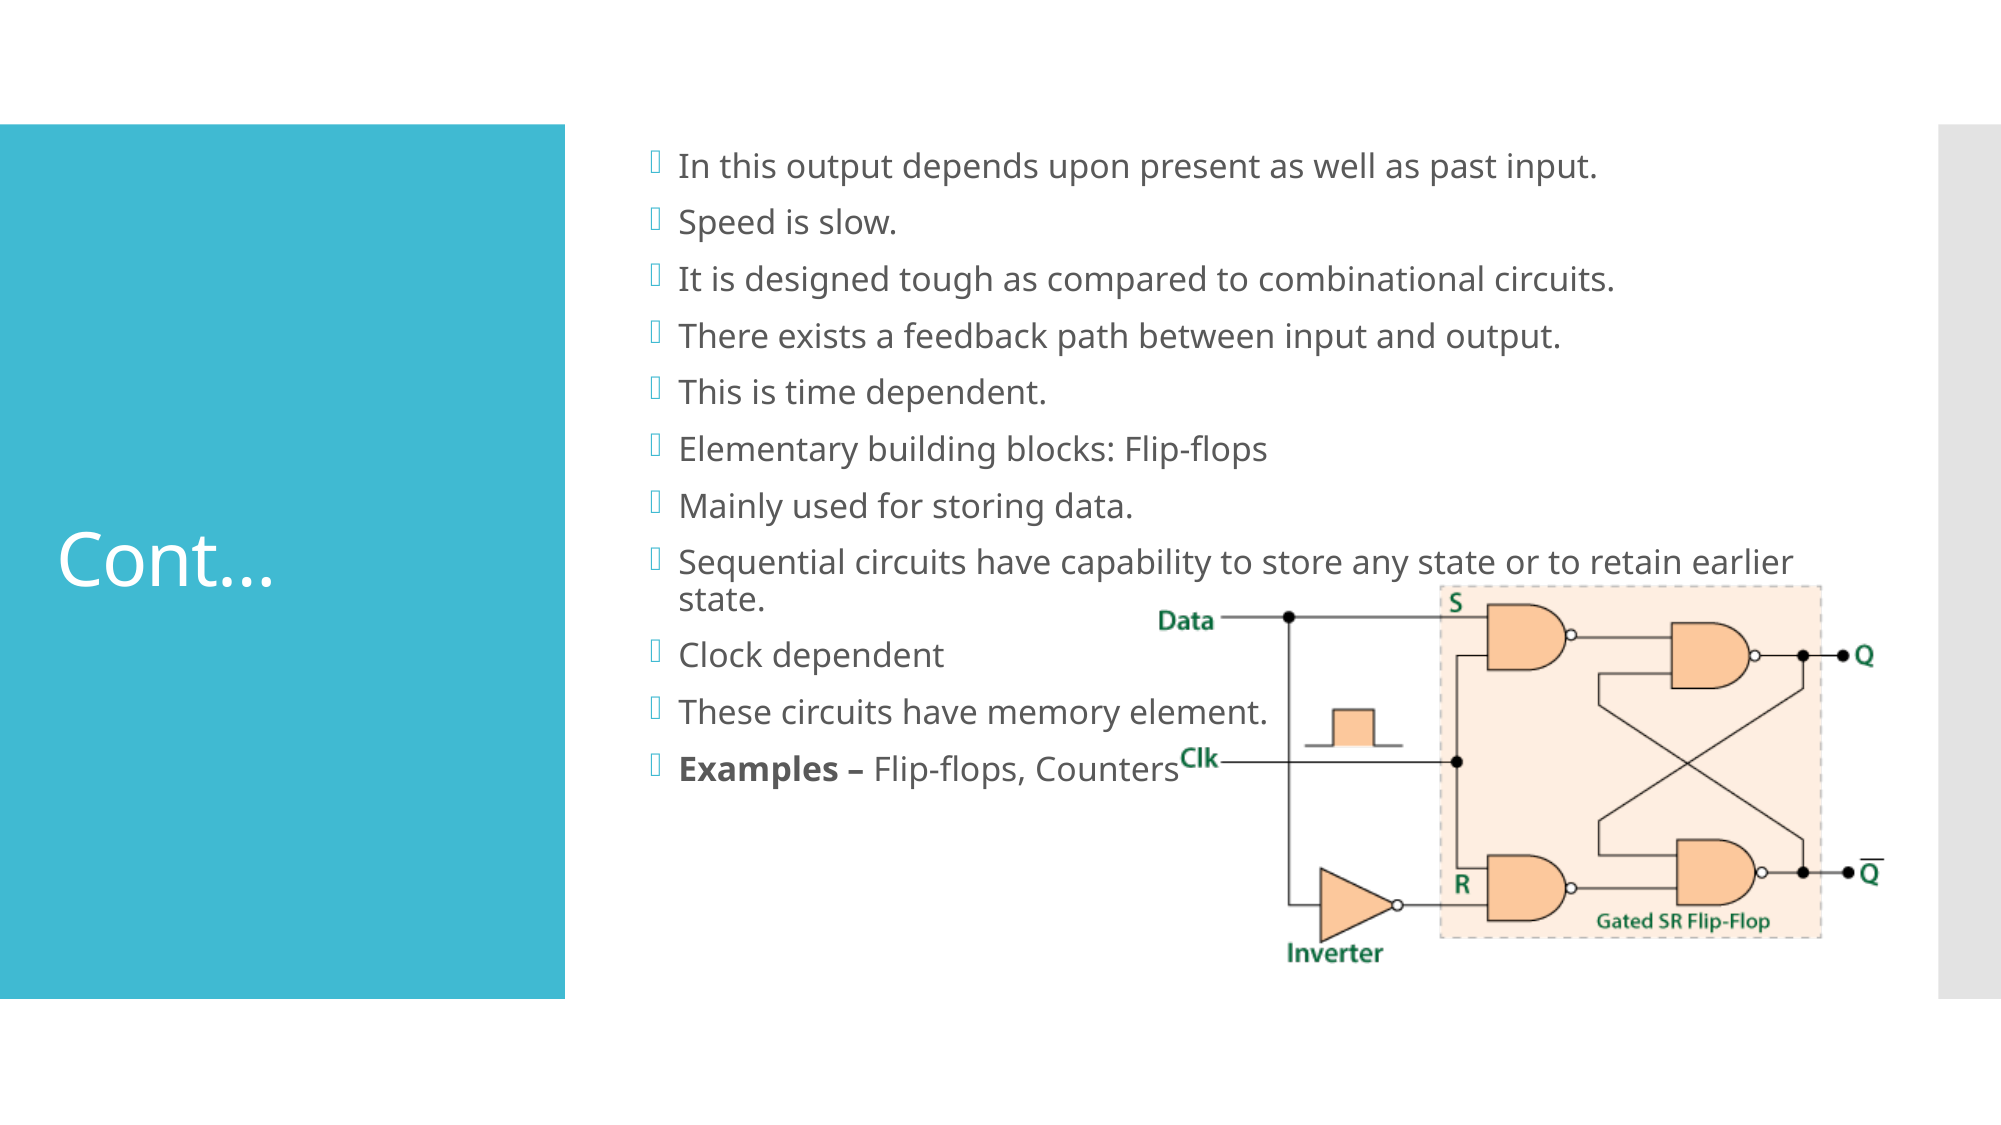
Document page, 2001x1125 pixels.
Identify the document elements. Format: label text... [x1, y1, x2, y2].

title Cont… [41, 184, 525, 940]
list In this output depends upon present as well as past input. Speed is slow. It is designed tough as compared to combinational circuits. There exists a feedback path between input and output. This is time dependent. Elementary building blocks: Flip-flops Mainly used for storing data. Sequential circuits have capability to store any state or to retain earlier state. Clock dependent These circuits have memory element. Examples – Flip-flops, Counters [634, 141, 1835, 800]
picture [1152, 561, 1900, 978]
